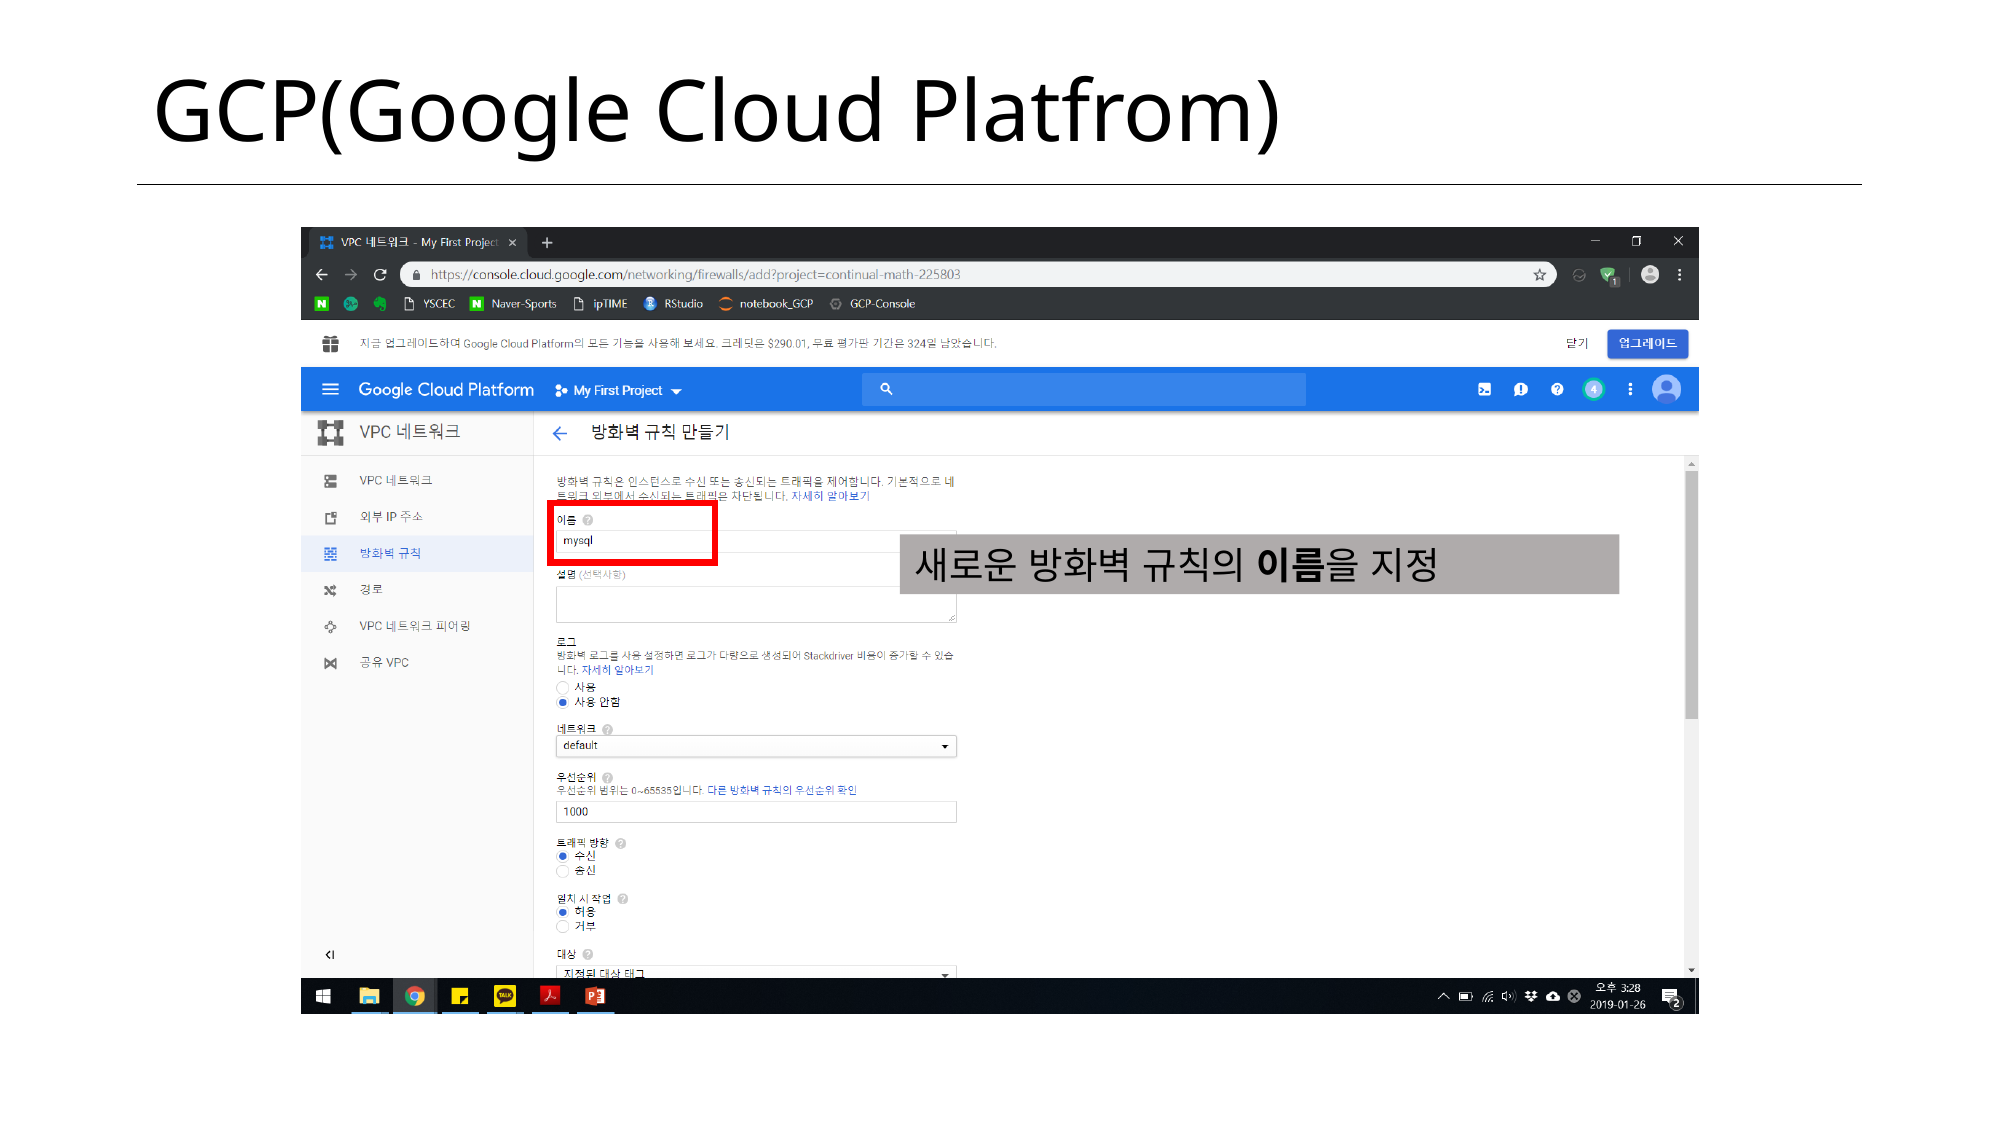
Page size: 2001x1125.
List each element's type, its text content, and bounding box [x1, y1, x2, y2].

title GCP(Google Cloud Platfrom) [137, 59, 1863, 168]
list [301, 227, 1699, 1014]
